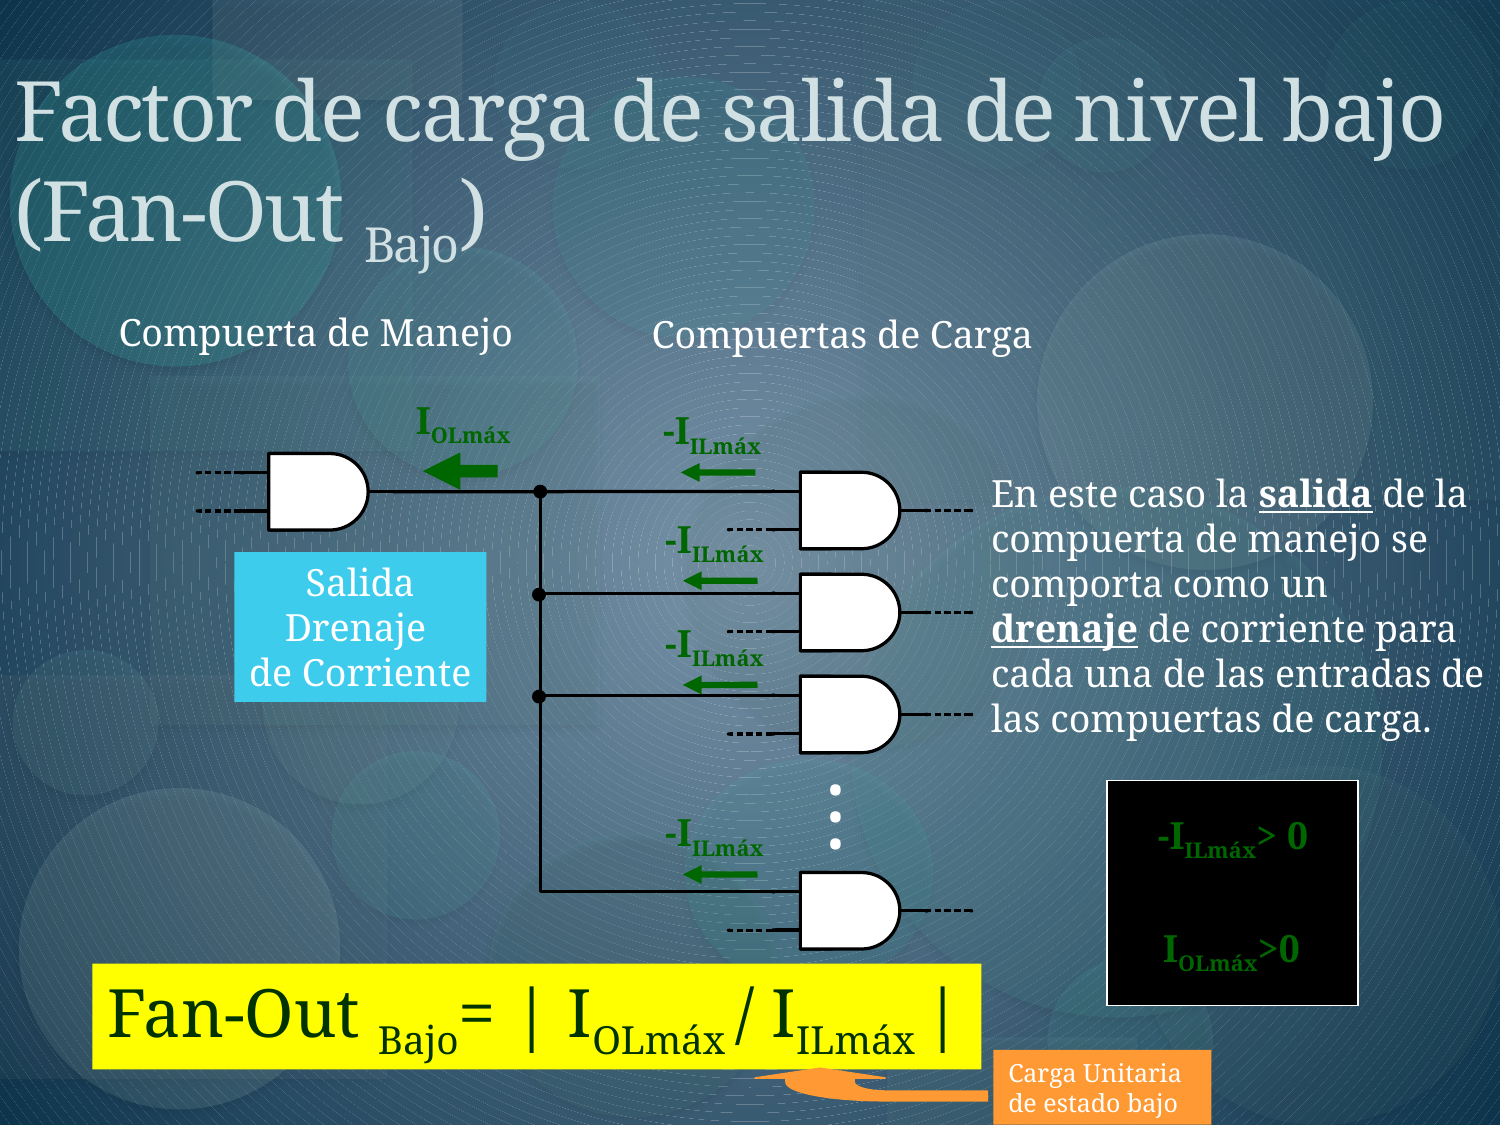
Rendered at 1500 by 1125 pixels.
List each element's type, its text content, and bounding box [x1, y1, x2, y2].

text_box -IILmáx> 0 [1143, 804, 1323, 871]
text_box [1106, 780, 1358, 1006]
text_box Compuertas de Carga [636, 303, 1048, 364]
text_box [810, 704, 865, 875]
text_box Fan-Out Bajo= | IOLmáx / IILmáx | [92, 963, 982, 1070]
title Factor de carga de salida de nivel bajo (Fan-Out Bajo) [0, 45, 1500, 280]
text_box IOLmáx>0 [1148, 917, 1315, 984]
text_box Carga Unitaria de estado bajo [993, 1049, 1212, 1125]
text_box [649, 399, 776, 473]
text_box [651, 801, 778, 875]
text_box [754, 1068, 988, 1101]
text_box Compuerta de Manejo [103, 302, 529, 362]
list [190, 446, 979, 957]
text_box IOLmáx [401, 389, 526, 446]
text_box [651, 612, 778, 686]
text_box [651, 507, 778, 581]
text_box En este caso la salida de la compuerta de manejo se comporta como un drenaje de corriente para cada una de las entradas de las compuertas de carga. [983, 462, 1500, 748]
